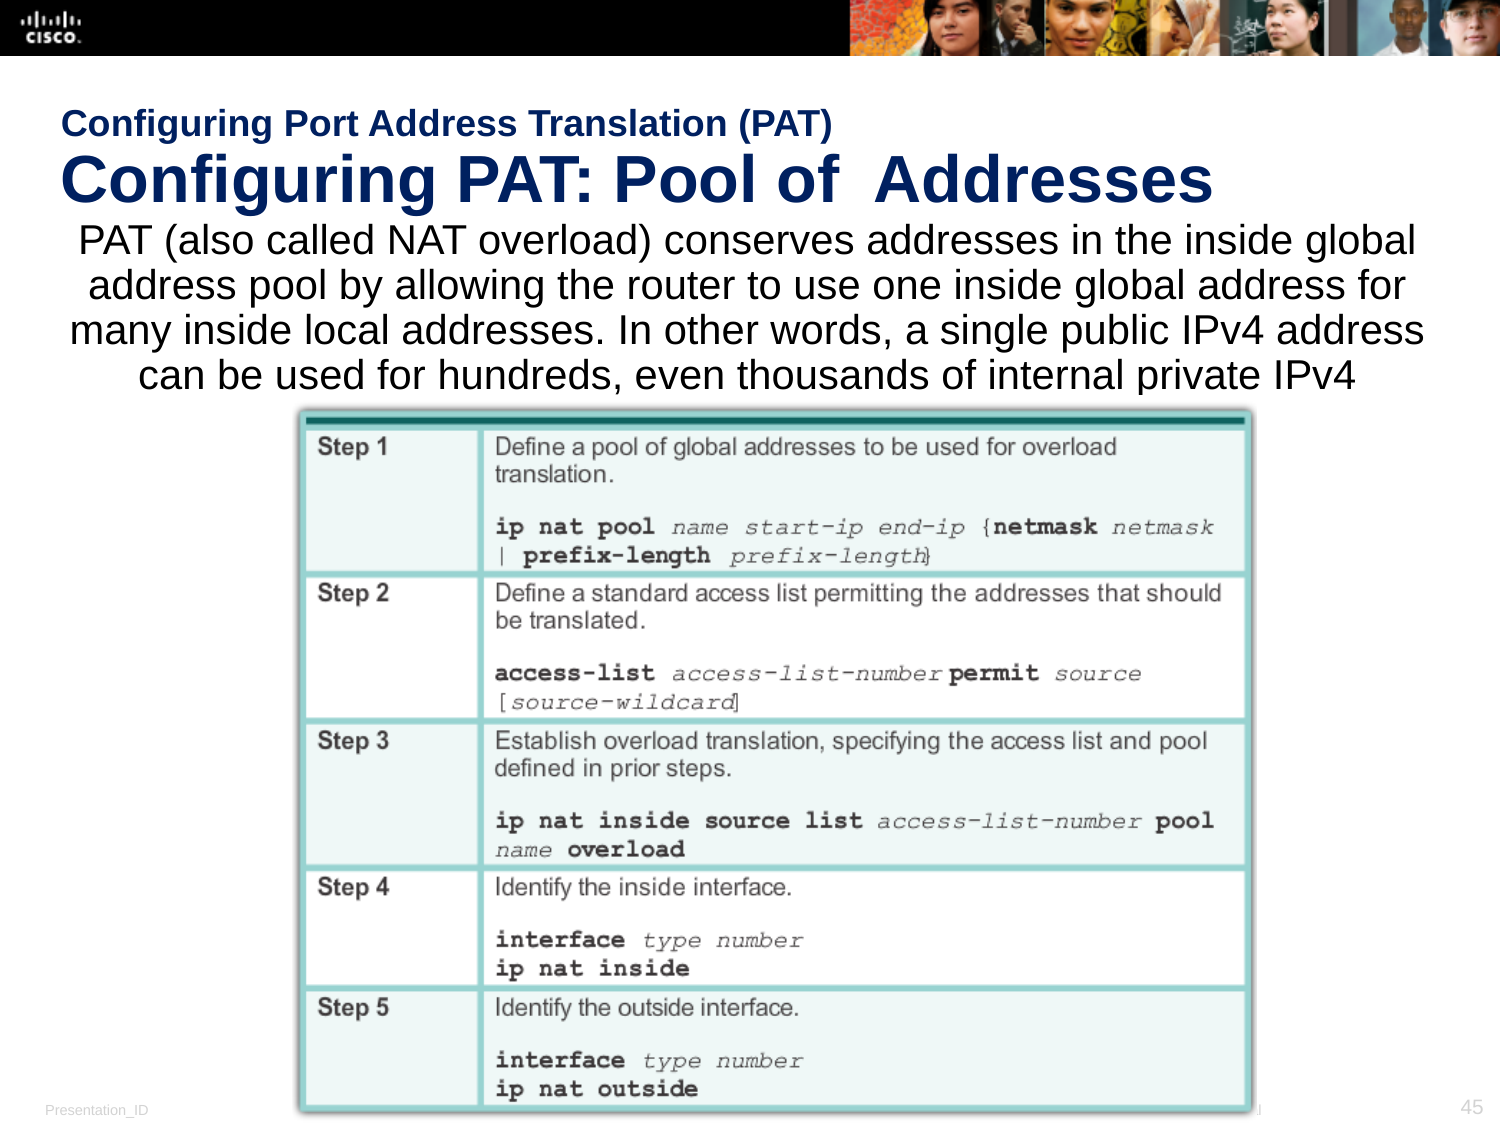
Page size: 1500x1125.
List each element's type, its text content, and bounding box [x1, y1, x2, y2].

picture [0, 0, 1500, 56]
picture [292, 395, 1258, 1125]
title Configuring Port Address Translation (PAT) Configuring PAT: Pool of Addresses [47, 85, 1384, 211]
text_box PAT (also called NAT overload) conserves addresses in the inside global address pool by allowing the router to use one inside global address for many inside local addresses. In other words, a single public IPv4 address can be used for hundreds, even thousands of internal private IPv4 addresses [41, 211, 1454, 451]
